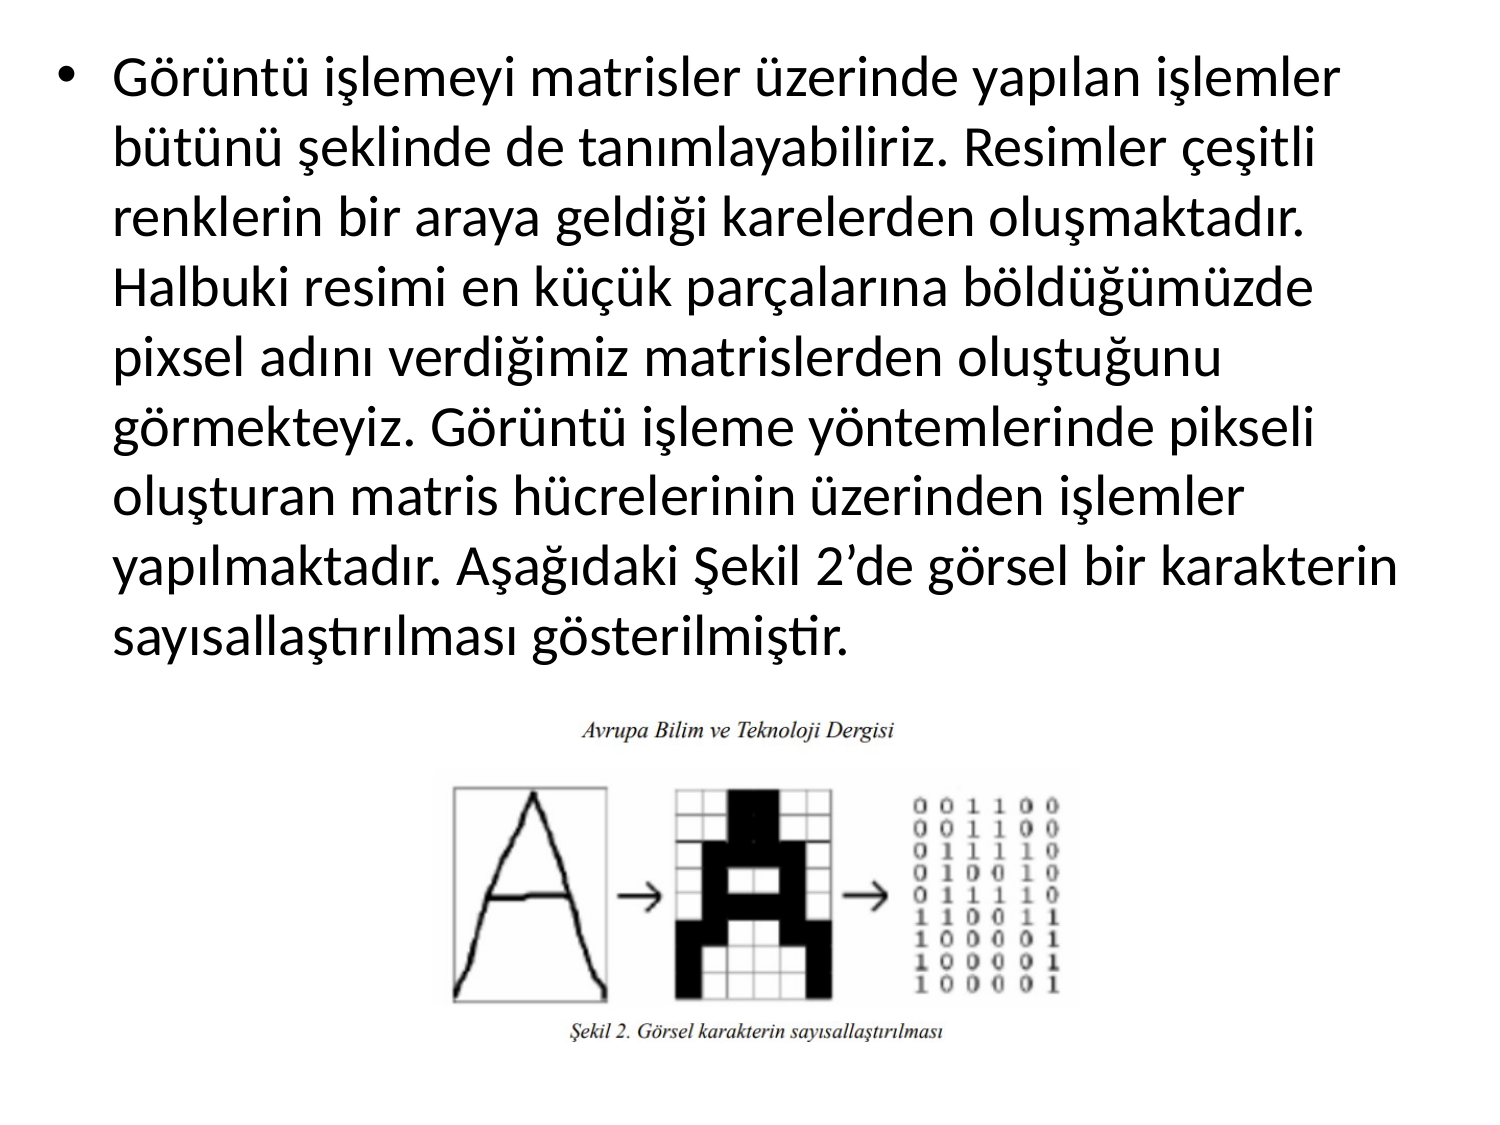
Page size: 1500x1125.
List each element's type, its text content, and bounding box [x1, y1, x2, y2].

list Görüntü işlemeyi matrisler üzerinde yapılan işlemler bütünü şeklinde de tanımlayabiliriz. Resimler çeşitli renklerin bir araya geldiği karelerden oluşmaktadır. Halbuki resimi en küçük parçalarına böldüğümüzde pixsel adını verdiğimiz matrislerden oluştuğunu görmekteyiz. Görüntü işleme yöntemlerinde pikseli oluşturan matris hücrelerinin üzerinden işlemler yapılmaktadır. Aşağıdaki Şekil 2’de görsel bir karakterin sayısallaştırılması gösterilmiştir. [41, 30, 1447, 1083]
picture [395, 703, 1112, 1044]
